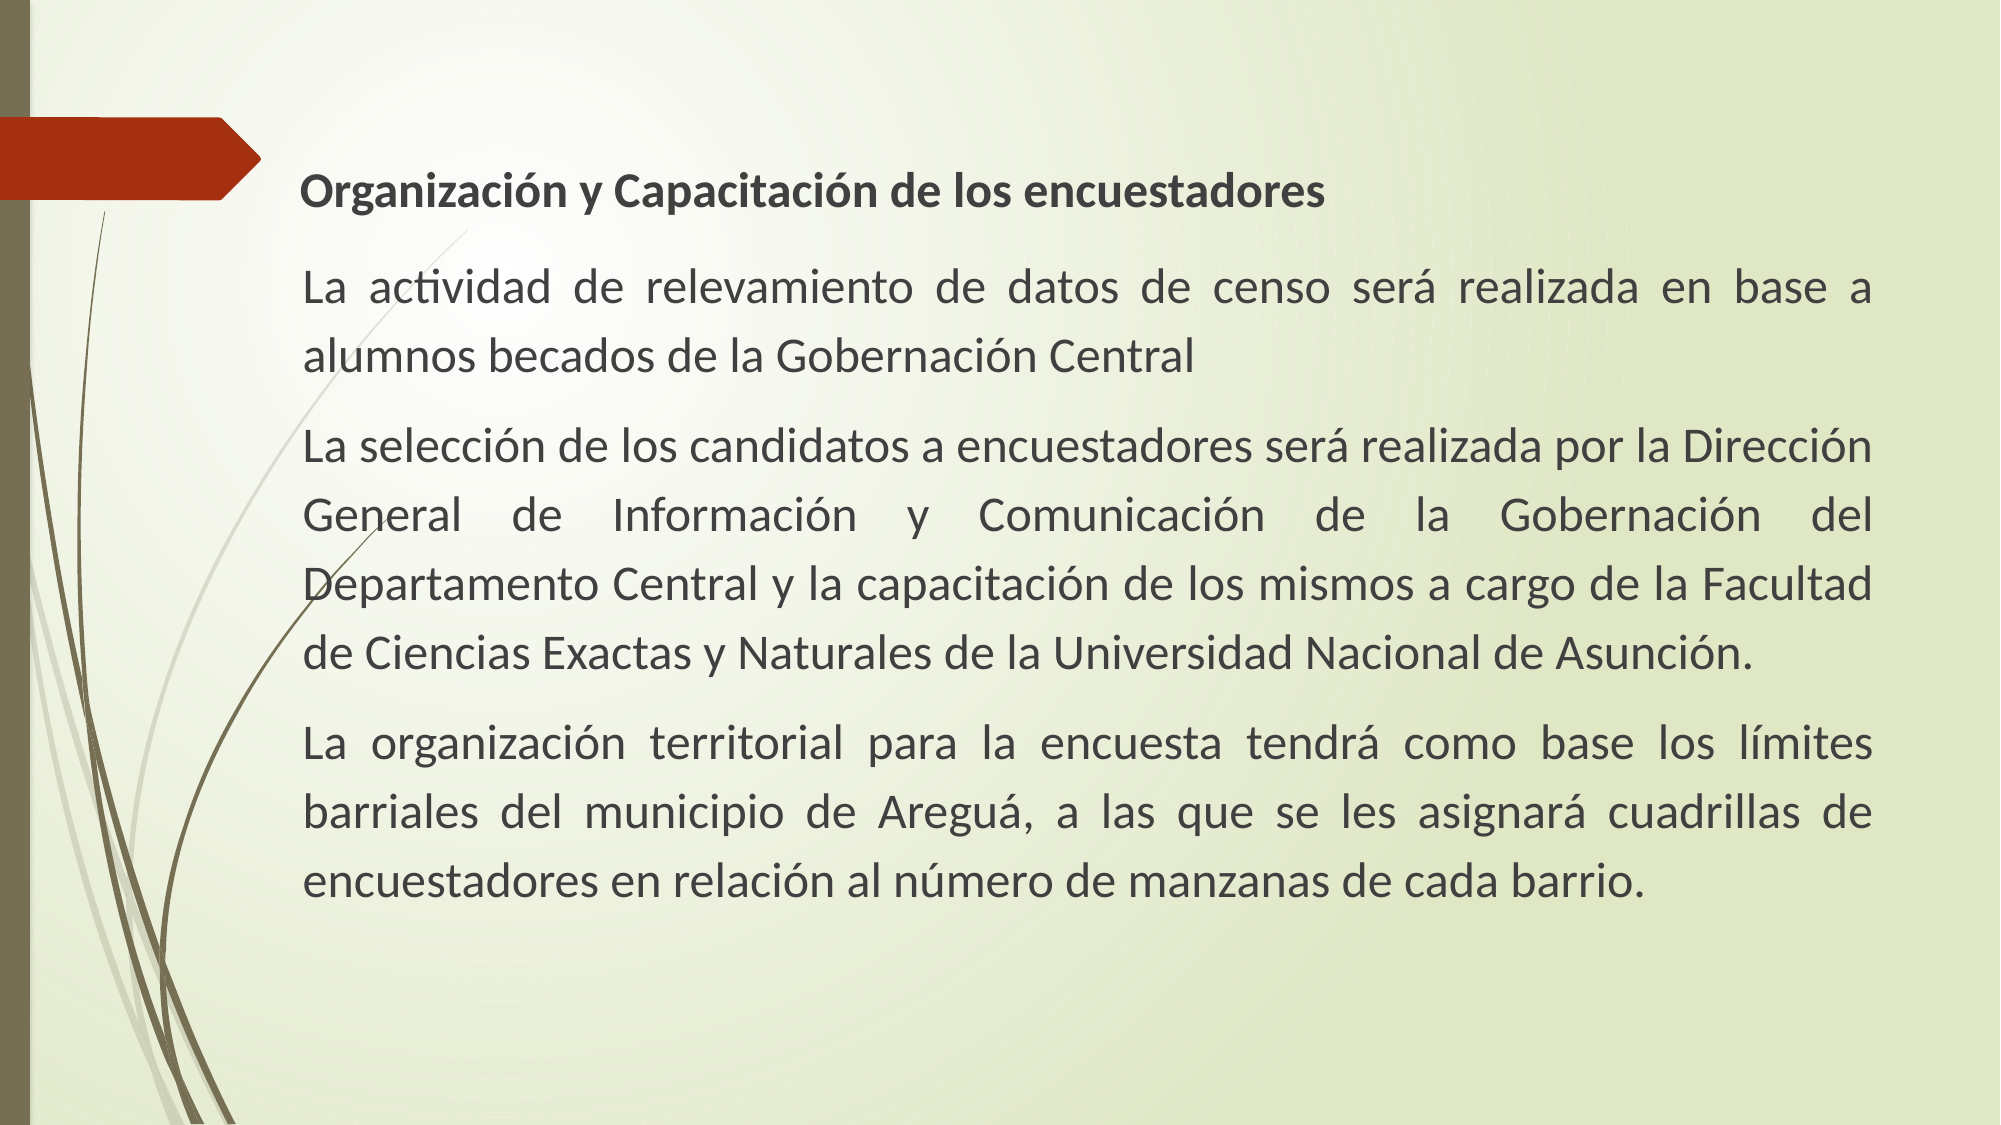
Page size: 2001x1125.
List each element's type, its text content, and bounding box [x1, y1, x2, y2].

list Organización y Capacitación de los encuestadores La actividad de relevamiento de datos de censo será realizada en base a alumnos becados de la Gobernación Central La selección de los candidatos a encuestadores será realizada por la Dirección General de Información y Comunicación de la Gobernación del Departamento Central y la capacitación de los mismos a cargo de la Facultad de Ciencias Exactas y Naturales de la Universidad Nacional de Asunción. La organización territorial para la encuesta tendrá como base los límites barriales del municipio de Areguá, a las que se les asignará cuadrillas de encuestadores en relación al número de manzanas de cada barrio. [284, 141, 1890, 1057]
